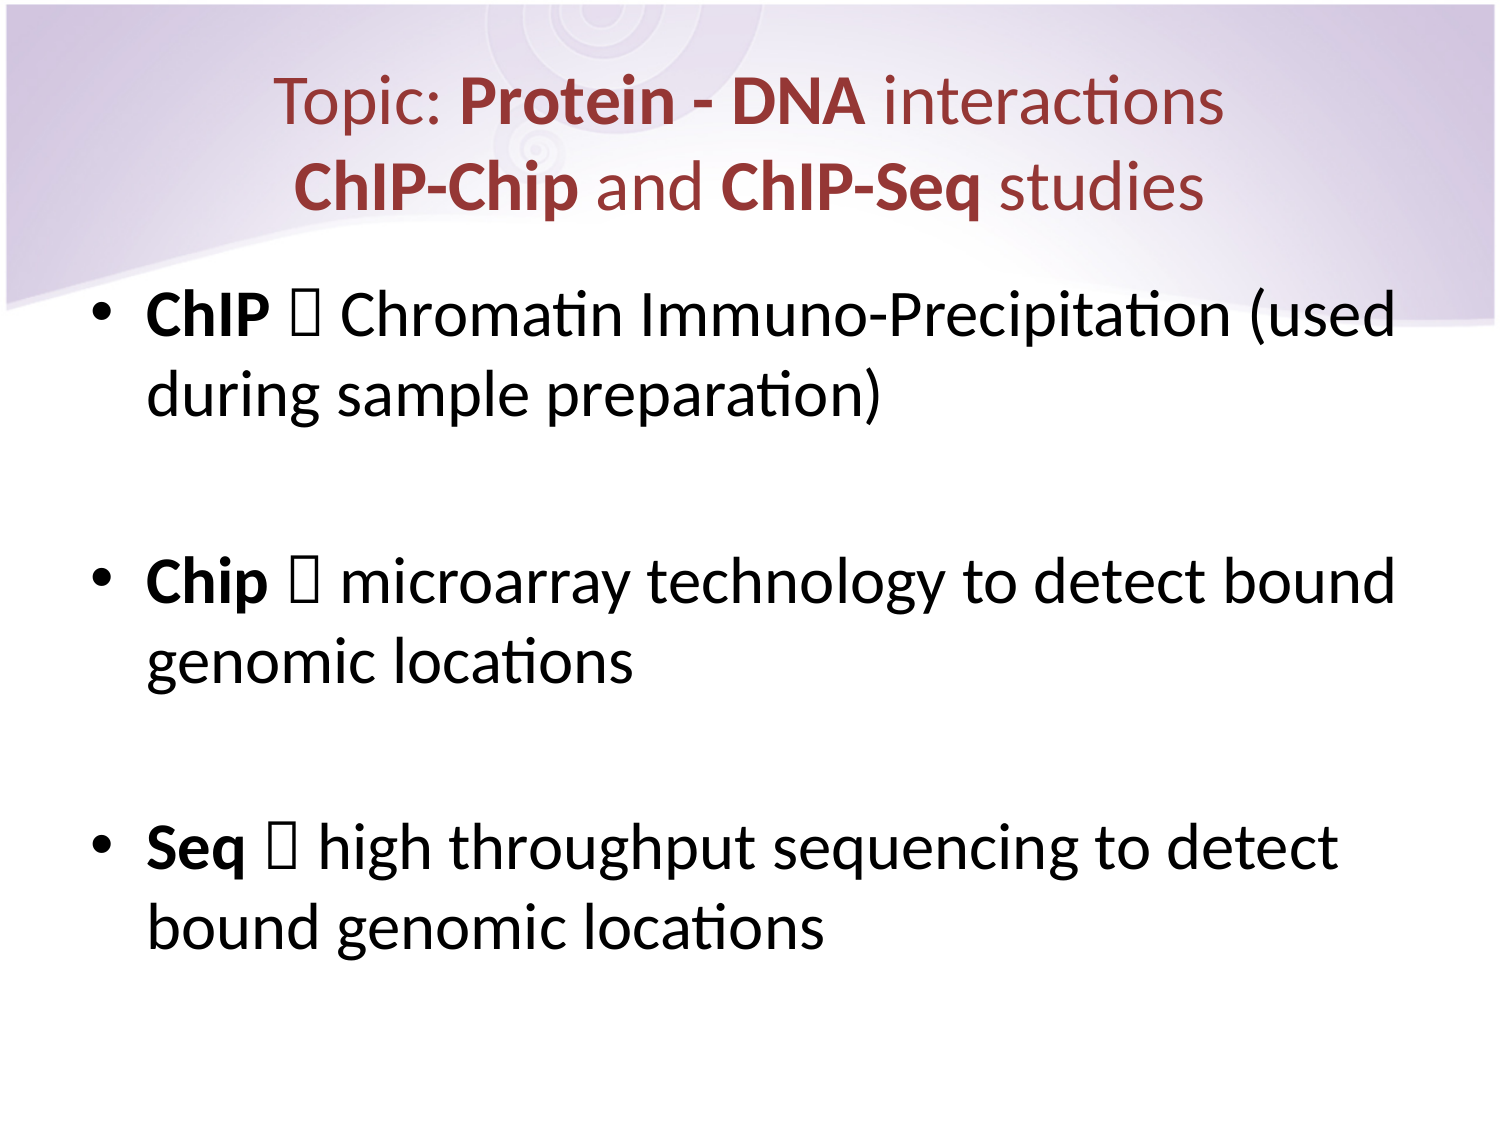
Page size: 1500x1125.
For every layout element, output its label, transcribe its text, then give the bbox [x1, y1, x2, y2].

list ChIP  Chromatin Immuno-Precipitation (used during sample preparation) Chip  microarray technology to detect bound genomic locations Seq  high throughput sequencing to detect bound genomic locations [75, 262, 1425, 1005]
title Topic: Protein - DNA interactions ChIP-Chip and ChIP-Seq studies [75, 45, 1425, 233]
picture [0, 0, 1500, 1125]
